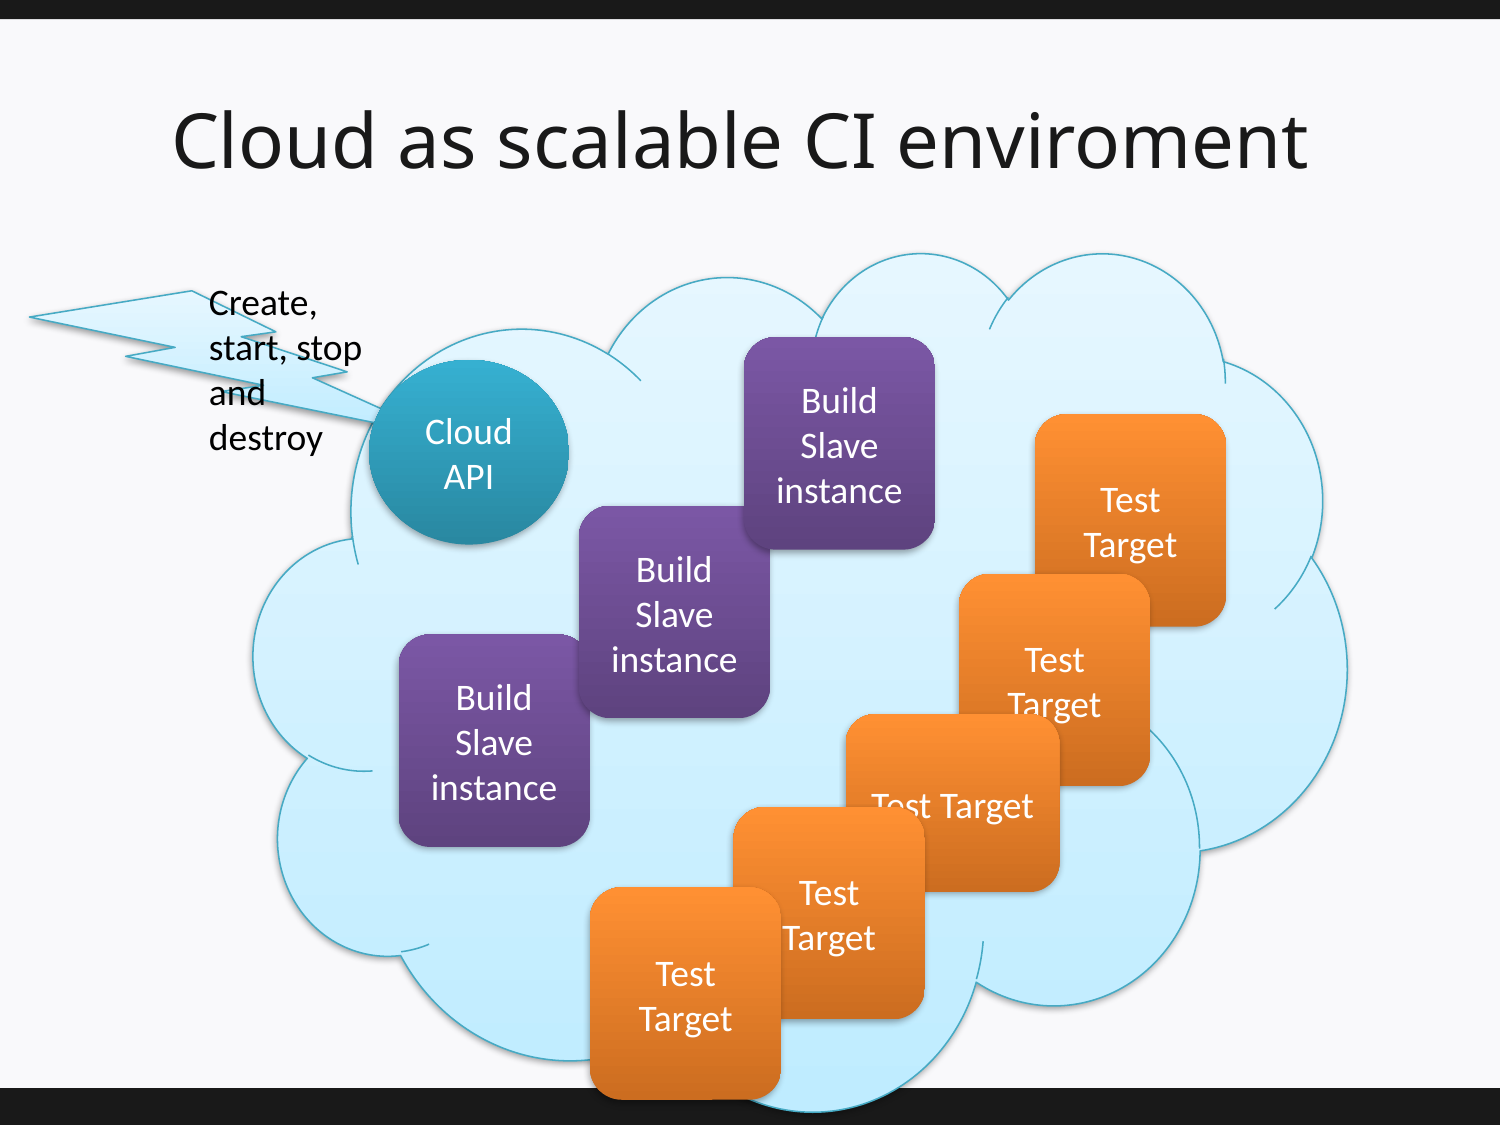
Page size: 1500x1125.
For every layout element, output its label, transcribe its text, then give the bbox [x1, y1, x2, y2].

text_box Build Slave instance [743, 337, 936, 550]
title Cloud as scalable CI enviroment [75, 45, 1425, 233]
text_box Create, start, stop and destroy [194, 270, 399, 466]
text_box Test Target [1034, 414, 1227, 627]
text_box Build Slave instance [578, 505, 771, 719]
text_box Test Target [845, 714, 1060, 893]
text_box [28, 290, 194, 372]
text_box Test Target [958, 573, 1151, 787]
text_box Test Target [733, 806, 925, 1020]
text_box Build Slave instance [398, 634, 590, 847]
text_box Test Target [589, 887, 782, 1100]
text_box Cloud API [370, 359, 570, 545]
text_box [252, 252, 1349, 1114]
